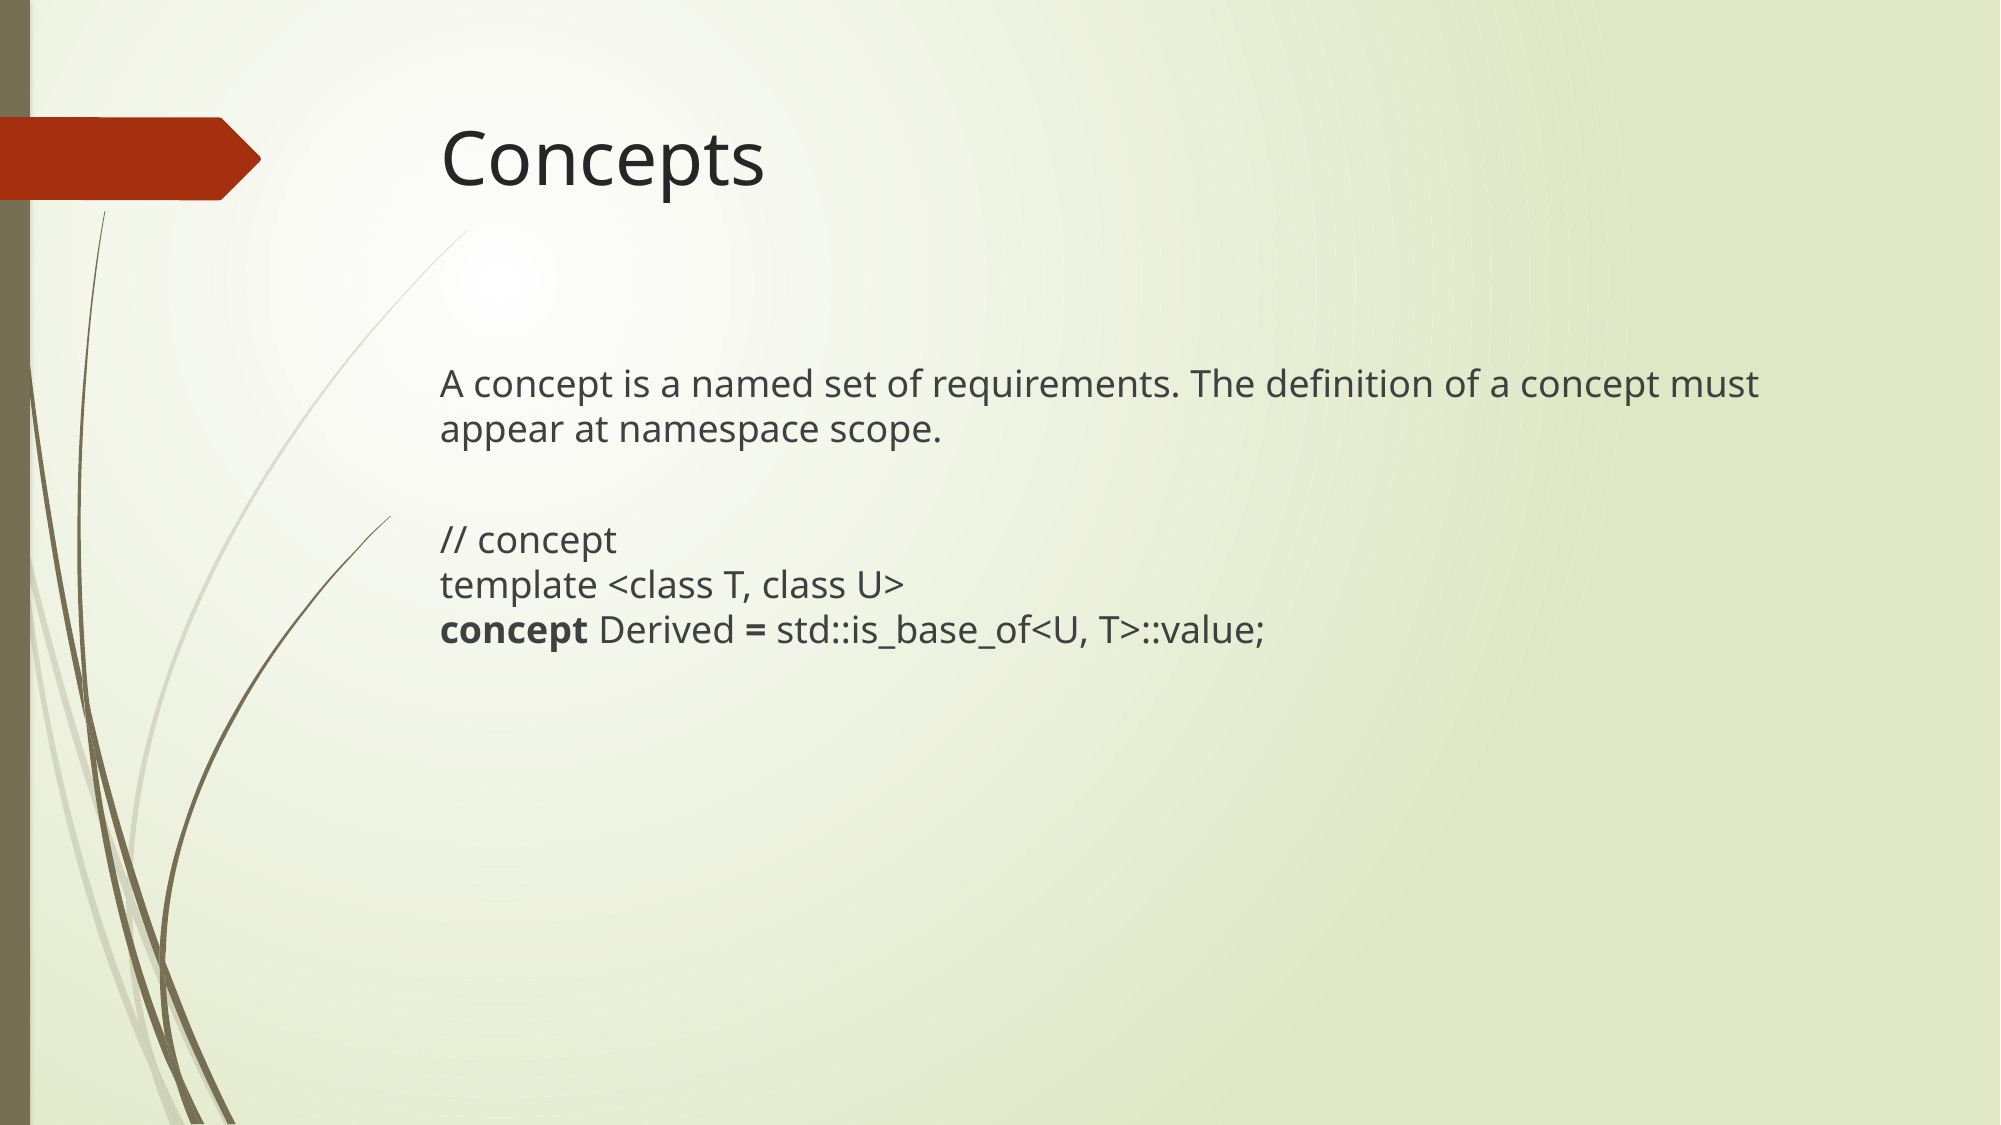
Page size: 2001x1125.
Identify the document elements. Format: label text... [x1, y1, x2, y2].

title Concepts [425, 102, 1888, 313]
list A concept is a named set of requirements. The definition of a concept must appear at namespace scope. // concept template <class T, class U> concept Derived = std::is_base_of<U, T>::value; [424, 352, 1888, 973]
